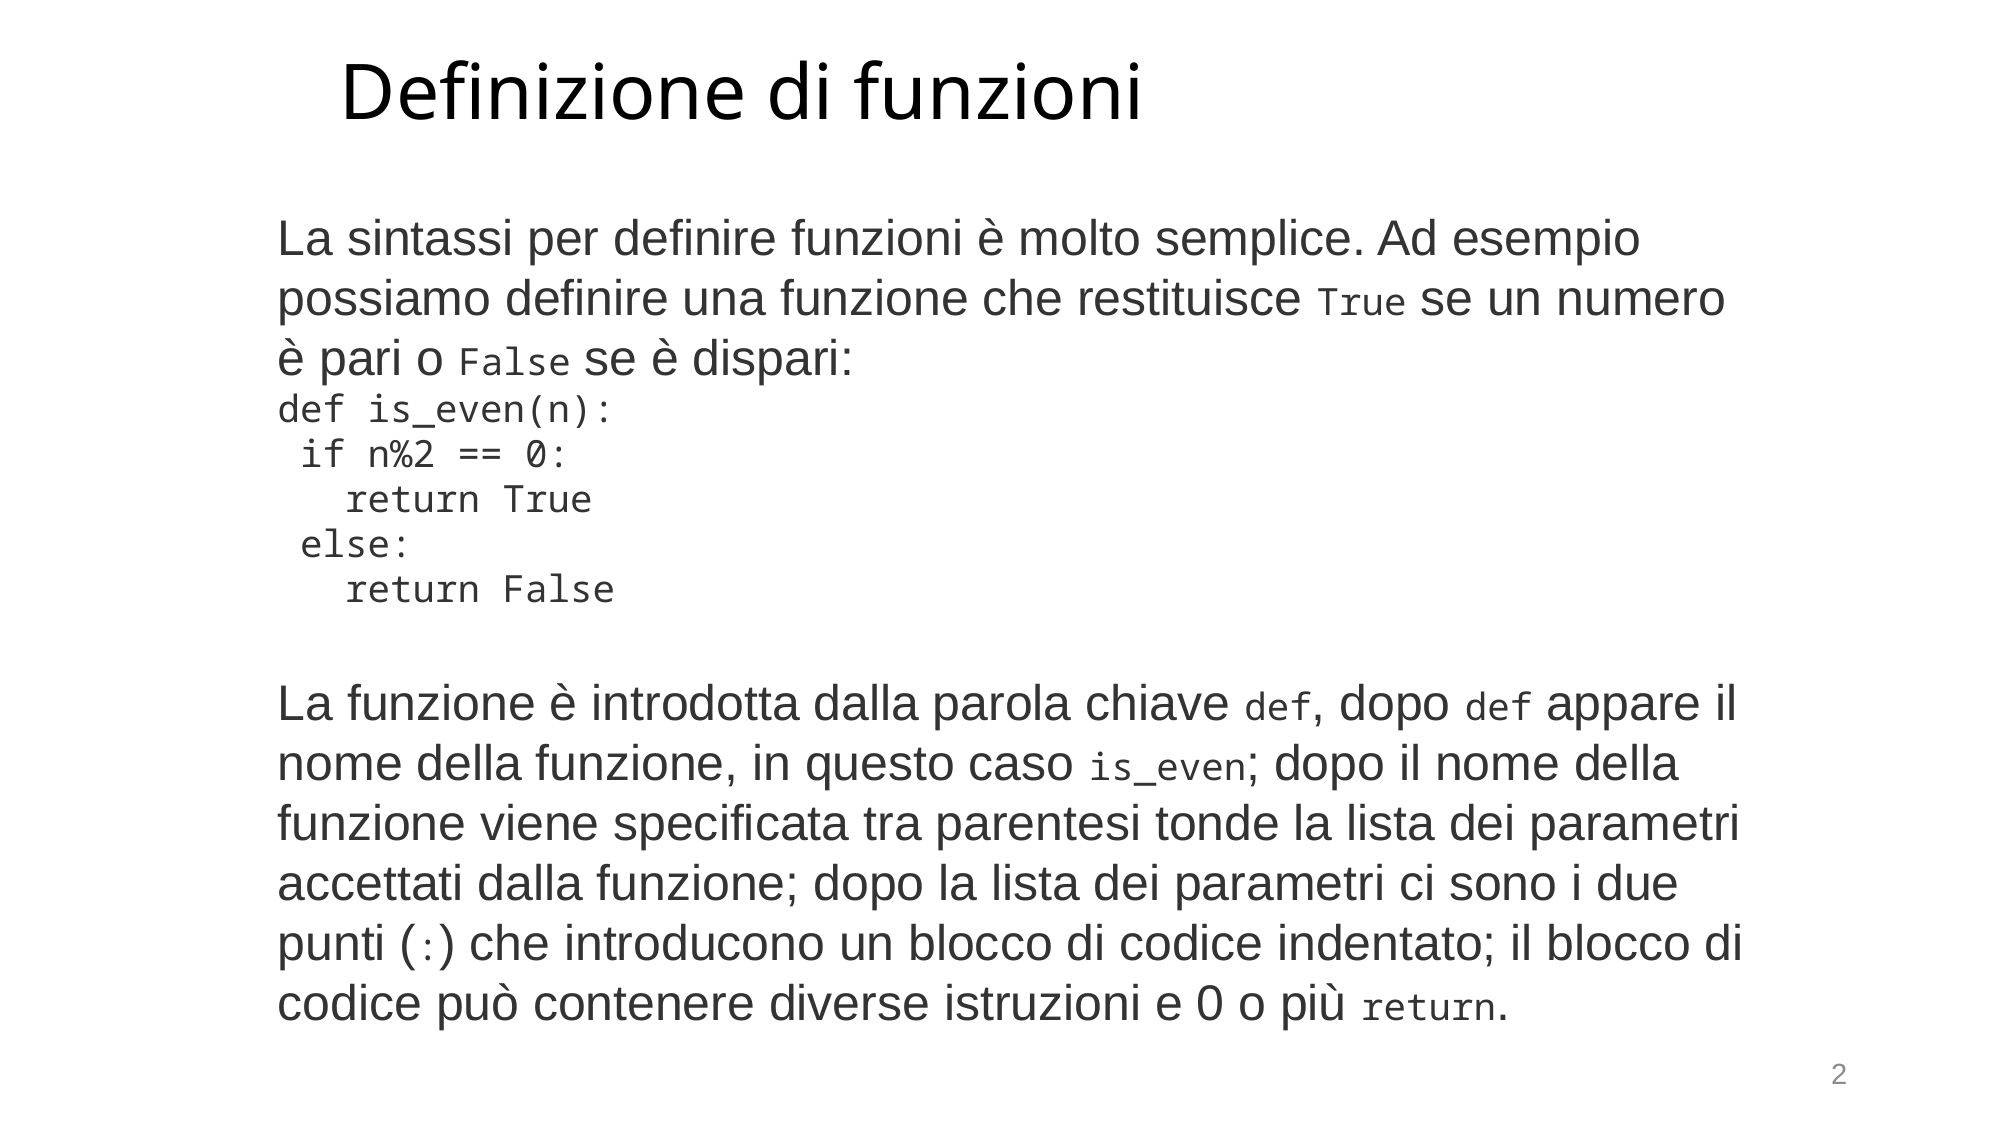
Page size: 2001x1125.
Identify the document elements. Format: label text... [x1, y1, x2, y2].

text_box La sintassi per definire funzioni è molto semplice. Ad esempio possiamo definire una funzione che restituisce True se un numero è pari o False se è dispari: def is_even(n): if n%2 == 0: return True else: return False La funzione è introdotta dalla parola chiave def, dopo def appare il nome della funzione, in questo caso is_even; dopo il nome della funzione viene specificata tra parentesi tonde la lista dei parametri accettati dalla funzione; dopo la lista dei parametri ci sono i due punti (:) che introducono un blocco di codice indentato; il blocco di codice può contenere diverse istruzioni e 0 o più return. [277, 166, 1750, 1070]
slide_number 2 [1412, 1042, 1863, 1103]
title Definizione di funzioni [324, 45, 1675, 144]
